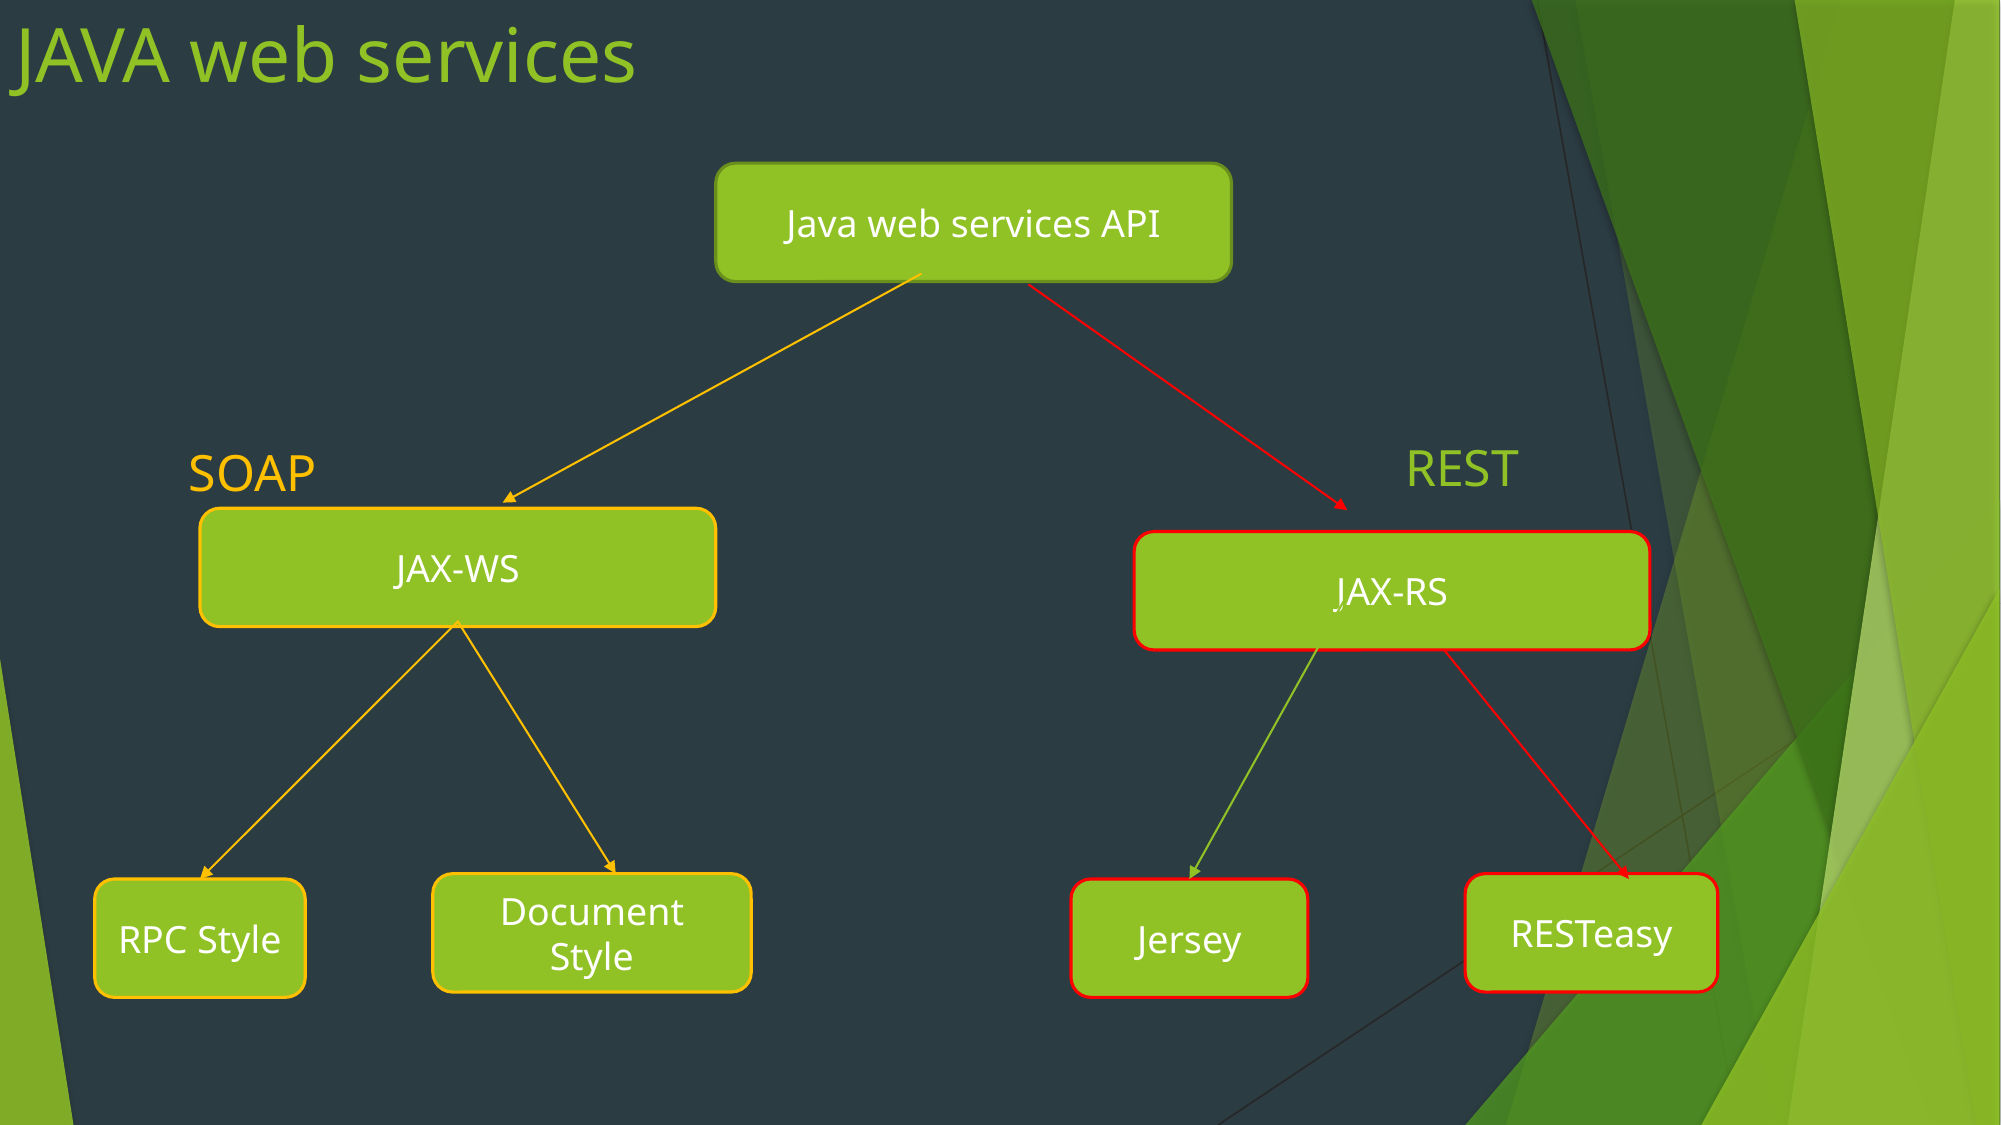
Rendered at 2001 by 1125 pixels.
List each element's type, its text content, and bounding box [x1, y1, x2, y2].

title JAVA web services [0, 0, 1737, 137]
text_box RPC Style [93, 877, 307, 999]
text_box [1028, 284, 1348, 511]
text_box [1188, 601, 1344, 880]
text_box SOAP [173, 434, 332, 510]
text_box Jersey [1069, 877, 1310, 999]
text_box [502, 273, 922, 504]
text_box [459, 620, 617, 875]
text_box JAX-RS [1132, 529, 1652, 652]
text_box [1443, 649, 1630, 880]
text_box Document Style [431, 872, 753, 994]
text_box JAX-WS [198, 506, 718, 629]
text_box REST [1390, 429, 1535, 505]
text_box Java web services API [714, 161, 1234, 284]
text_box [199, 620, 459, 880]
text_box RESTeasy [1463, 872, 1720, 994]
